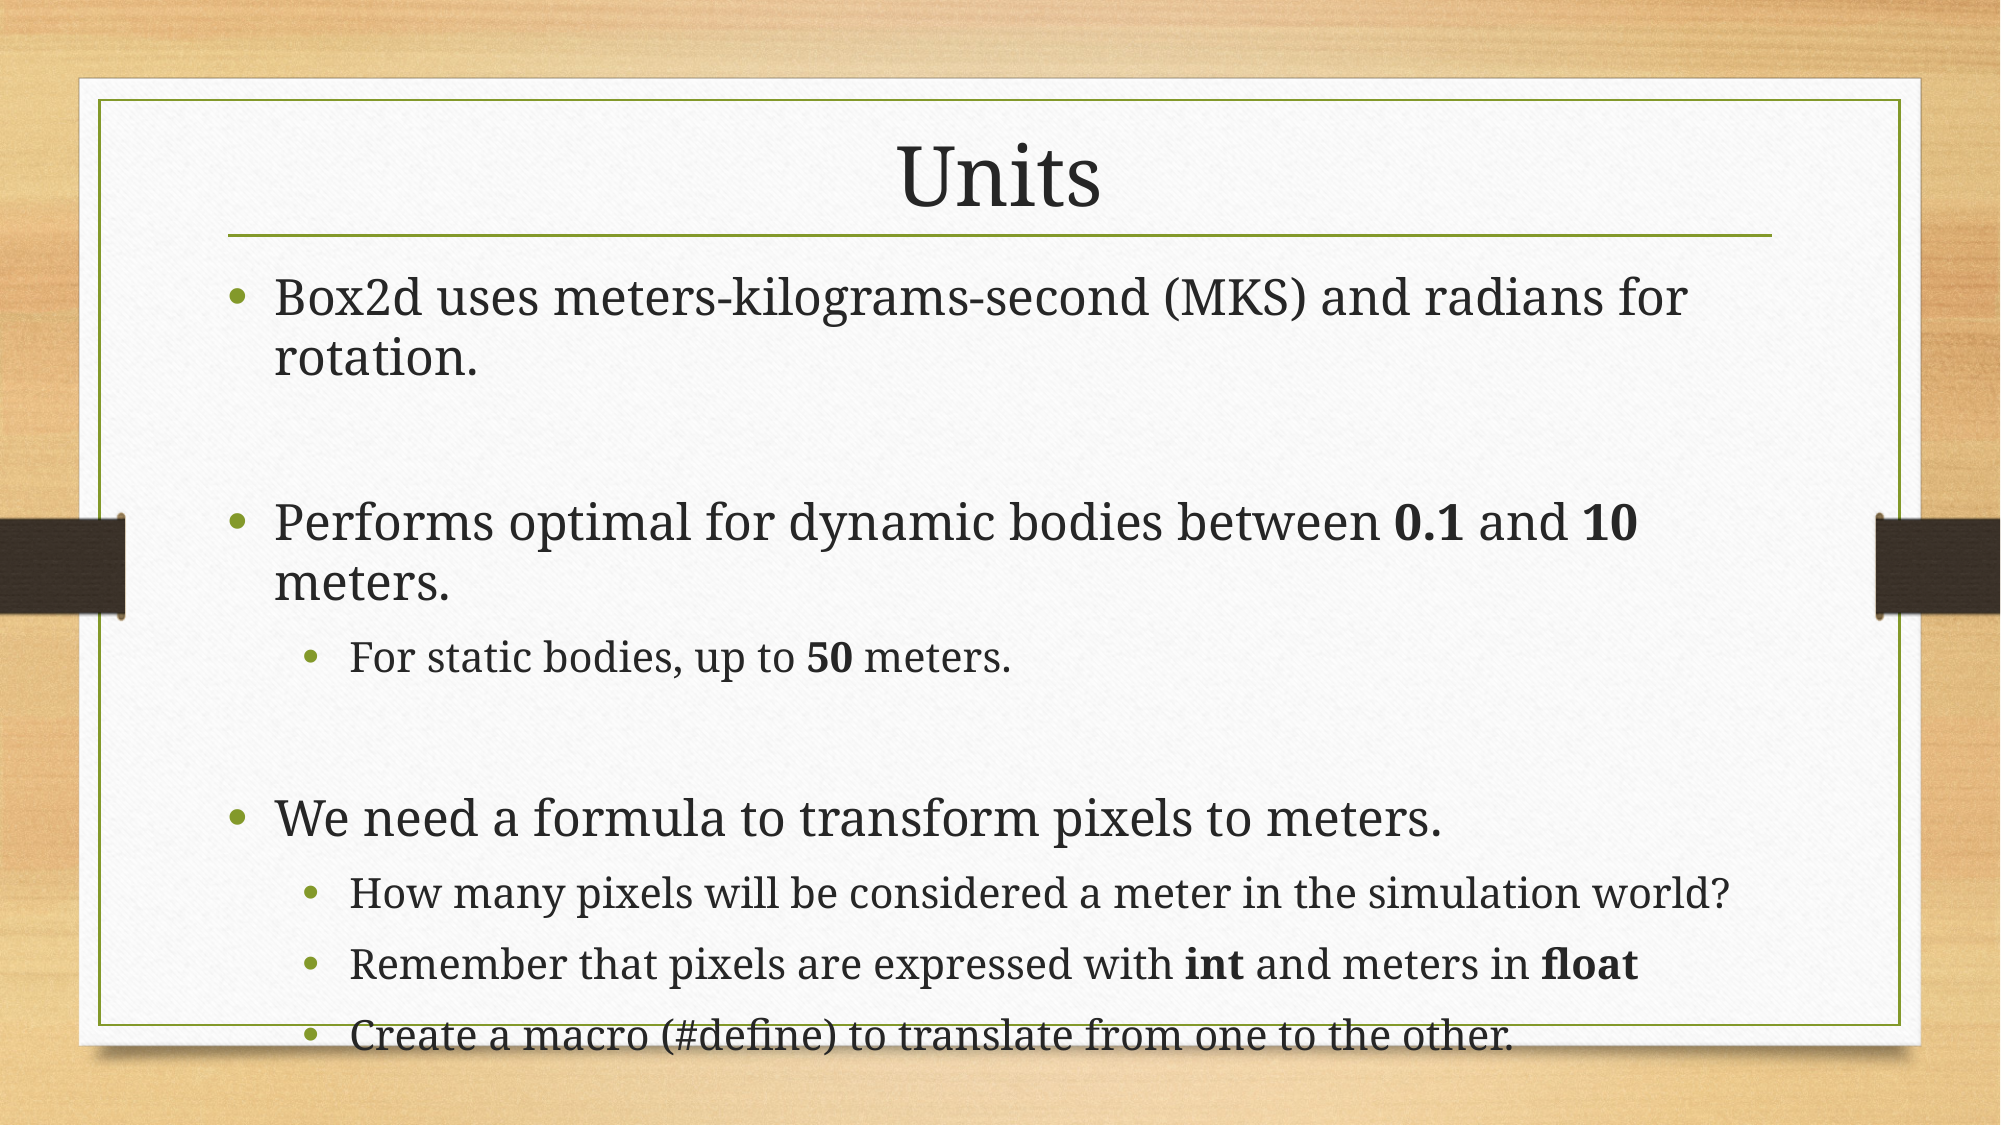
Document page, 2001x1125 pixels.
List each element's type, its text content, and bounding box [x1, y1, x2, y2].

picture [0, 0, 2001, 1125]
title Units [212, 115, 1788, 231]
list Box2d uses meters-kilograms-second (MKS) and radians for rotation. Performs optimal for dynamic bodies between 0.1 and 10 meters. For static bodies, up to 50 meters. We need a formula to transform pixels to meters. How many pixels will be considered a meter in the simulation world? Remember that pixels are expressed with int and meters in float Create a macro (#define) to translate from one to the other. [212, 257, 1788, 964]
